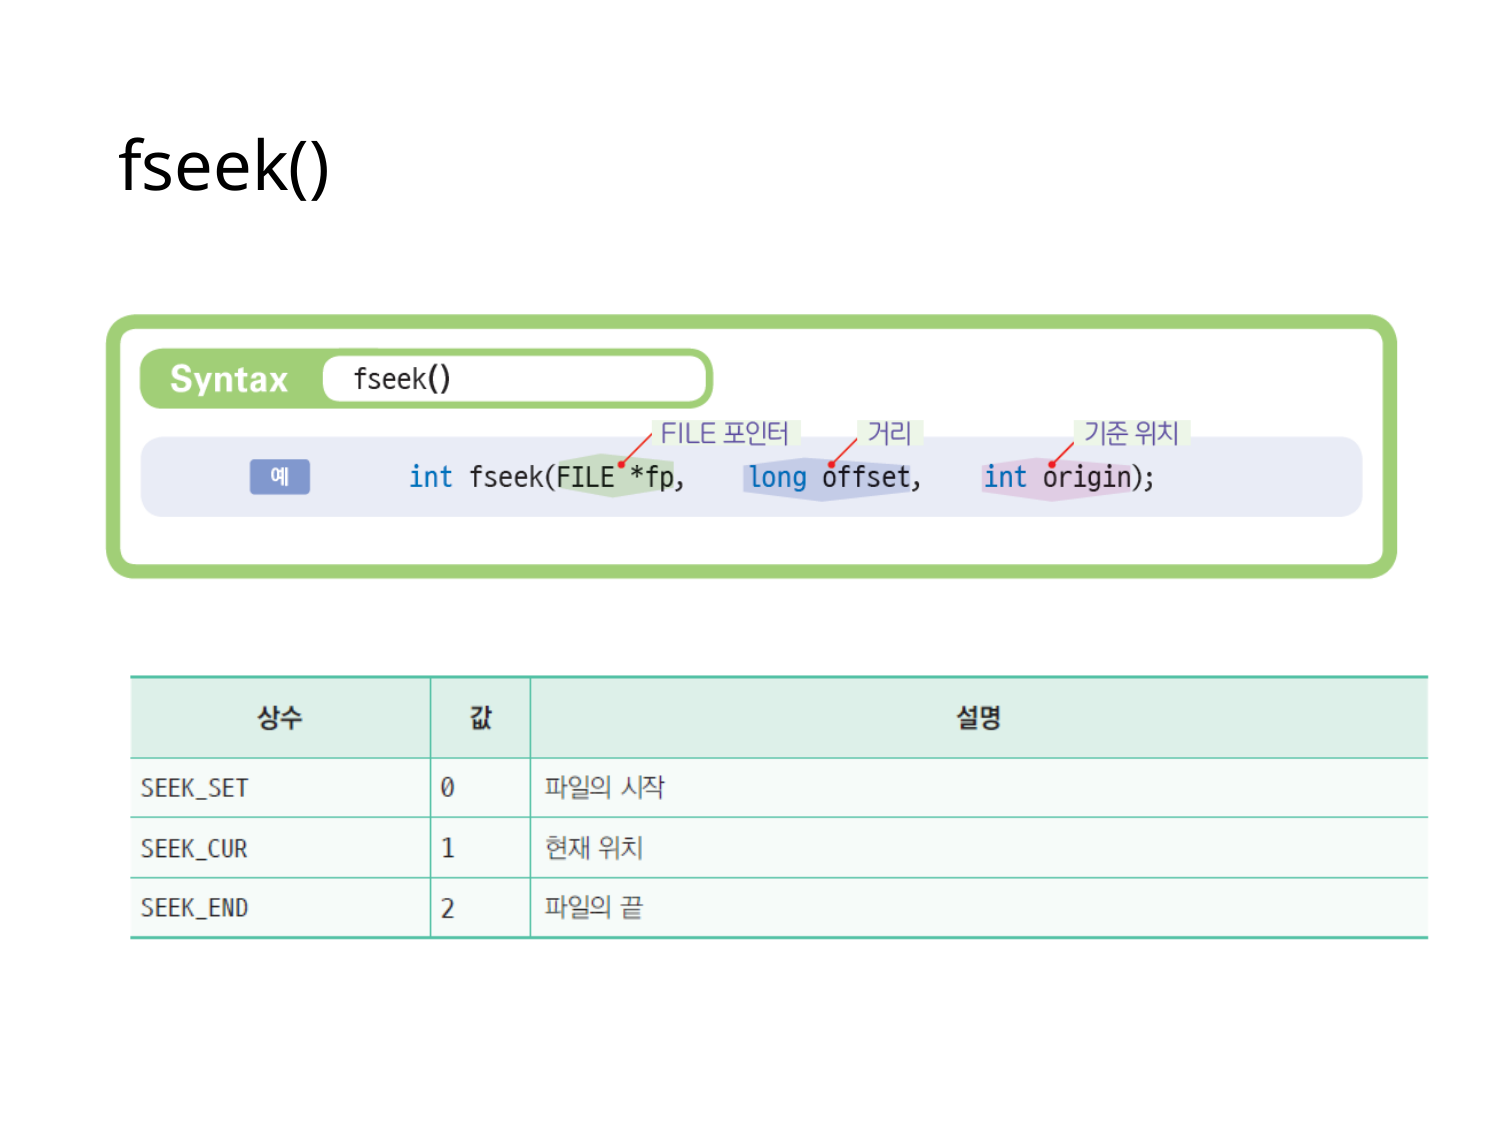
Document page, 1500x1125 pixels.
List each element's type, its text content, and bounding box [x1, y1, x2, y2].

picture [123, 656, 1442, 951]
title fseek() [103, 59, 1397, 278]
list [81, 290, 1419, 593]
